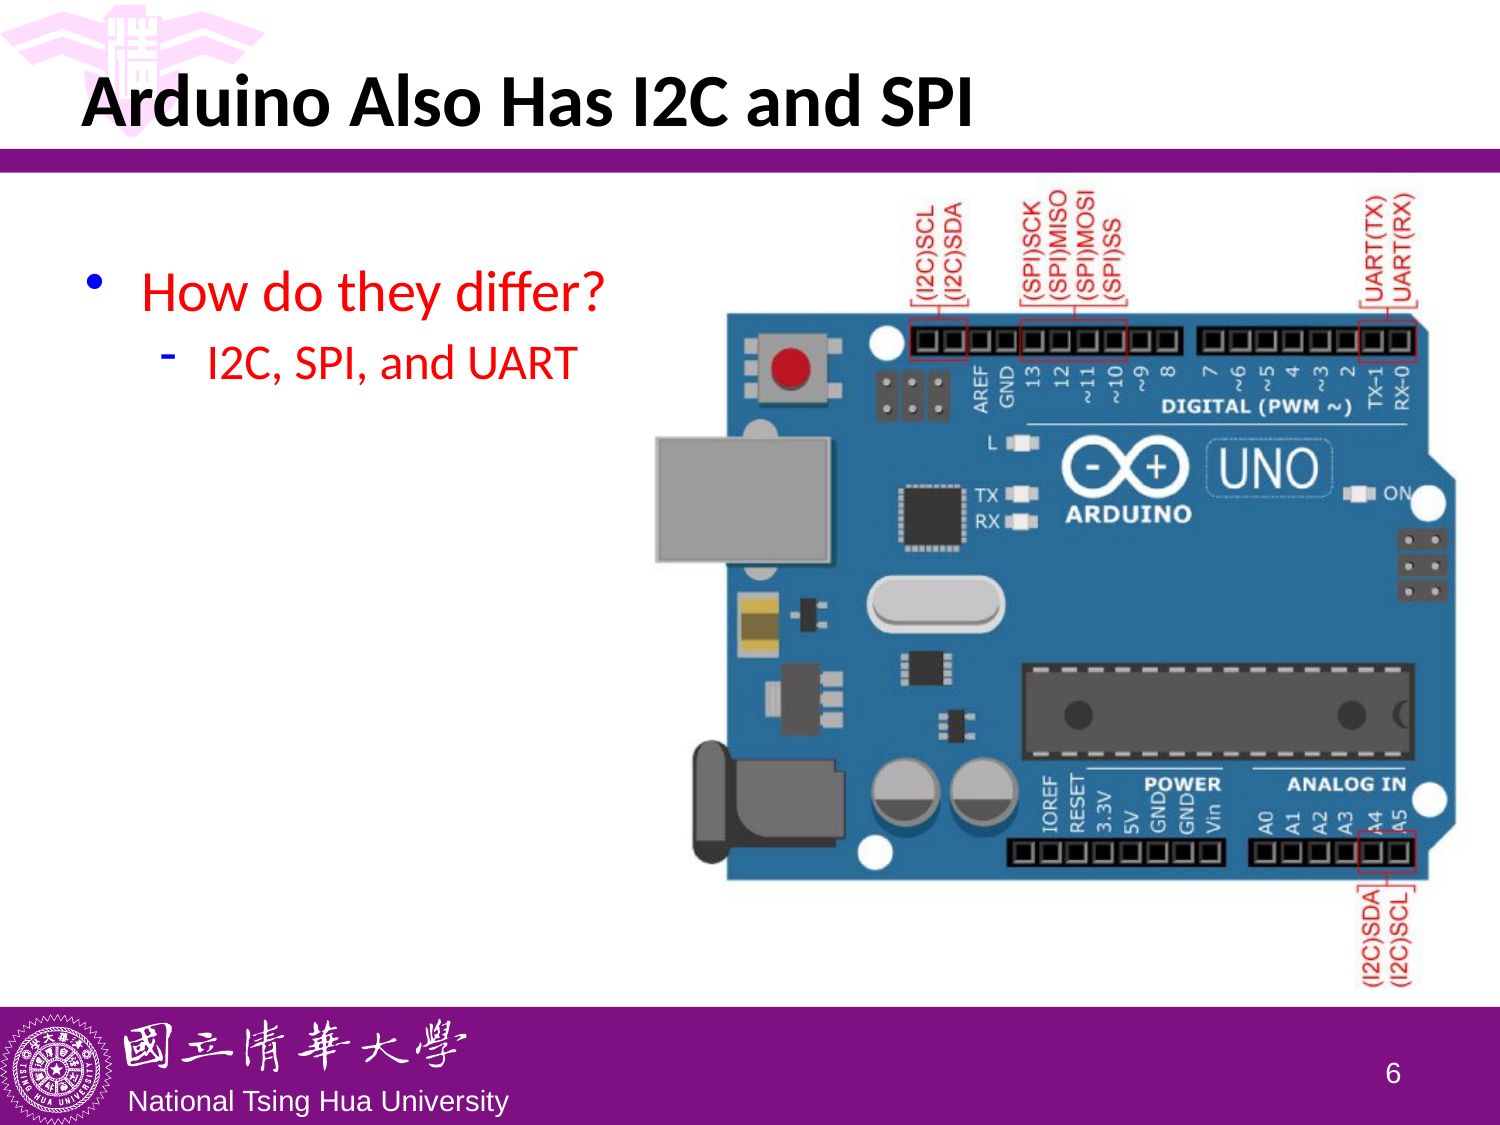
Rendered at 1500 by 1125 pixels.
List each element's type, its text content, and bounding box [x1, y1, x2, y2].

list How do they differ? I2C, SPI, and UART [69, 169, 1436, 1000]
slide_number 5 [1104, 1021, 1417, 1097]
picture [631, 175, 1479, 1000]
title Arduino Also Has I2C and SPI [66, 37, 1436, 149]
